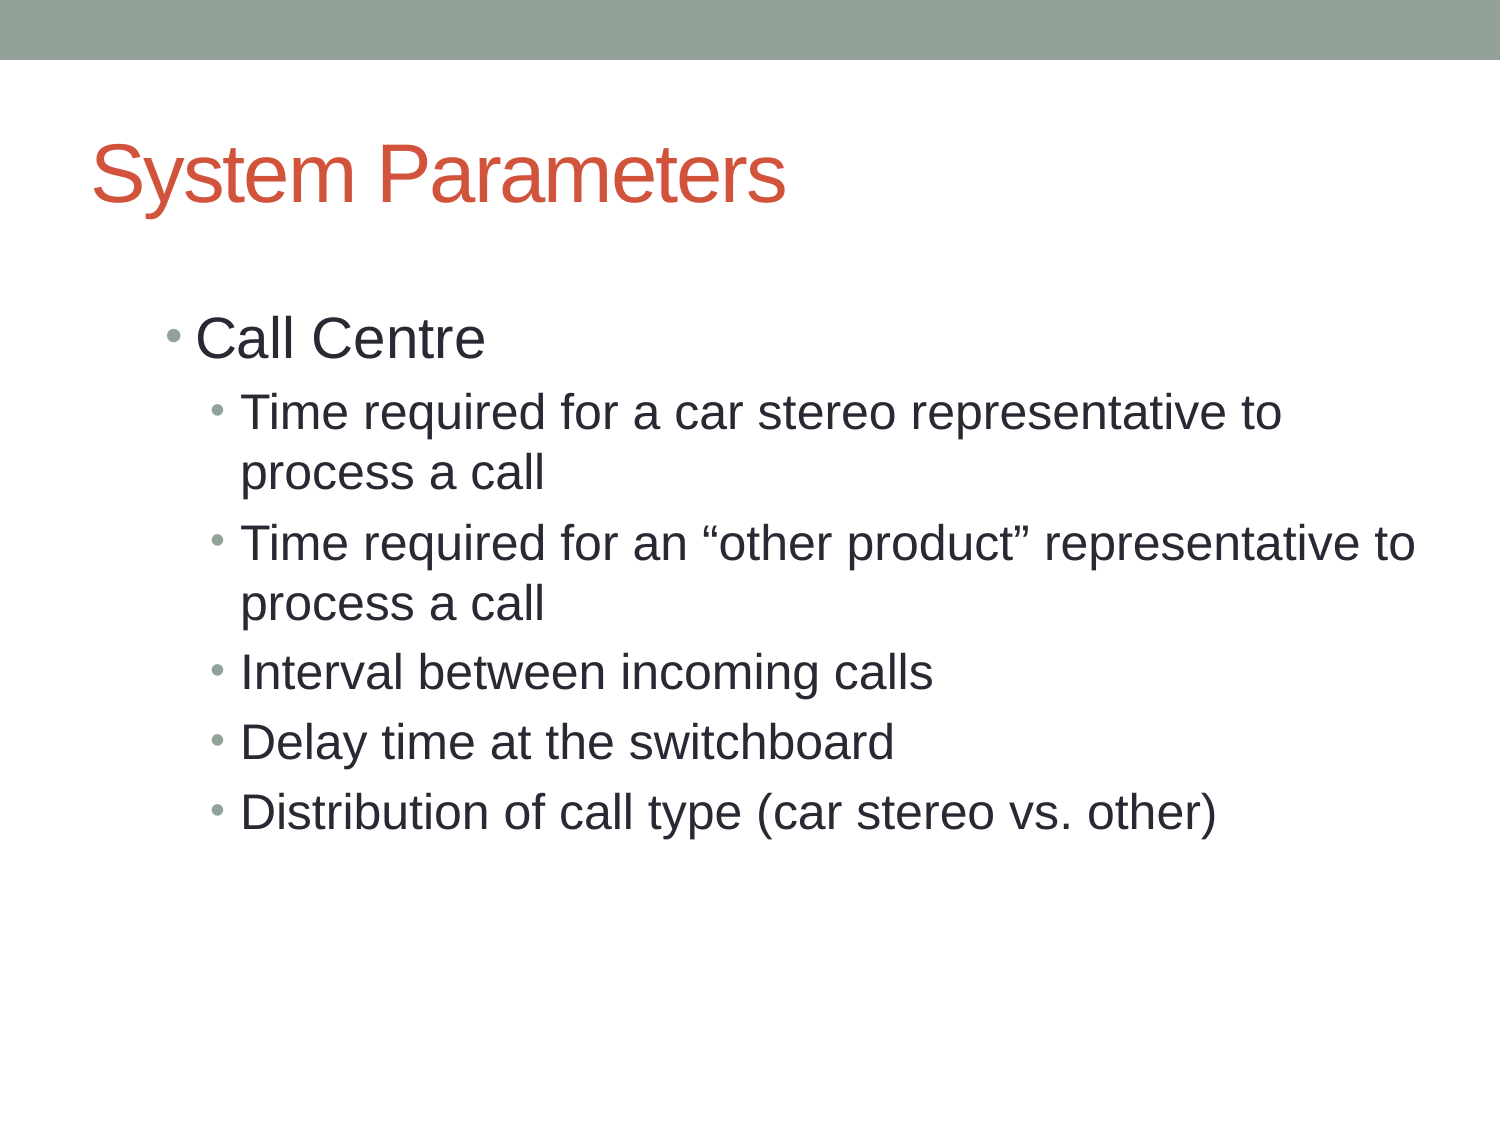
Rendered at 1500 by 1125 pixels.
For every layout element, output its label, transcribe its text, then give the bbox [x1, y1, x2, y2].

list Call Centre Time required for a car stereo representative to process a call Time required for an “other product” representative to process a call Interval between incoming calls Delay time at the switchboard Distribution of call type (car stereo vs. other) [150, 292, 1463, 1043]
title System Parameters [75, 87, 1425, 250]
